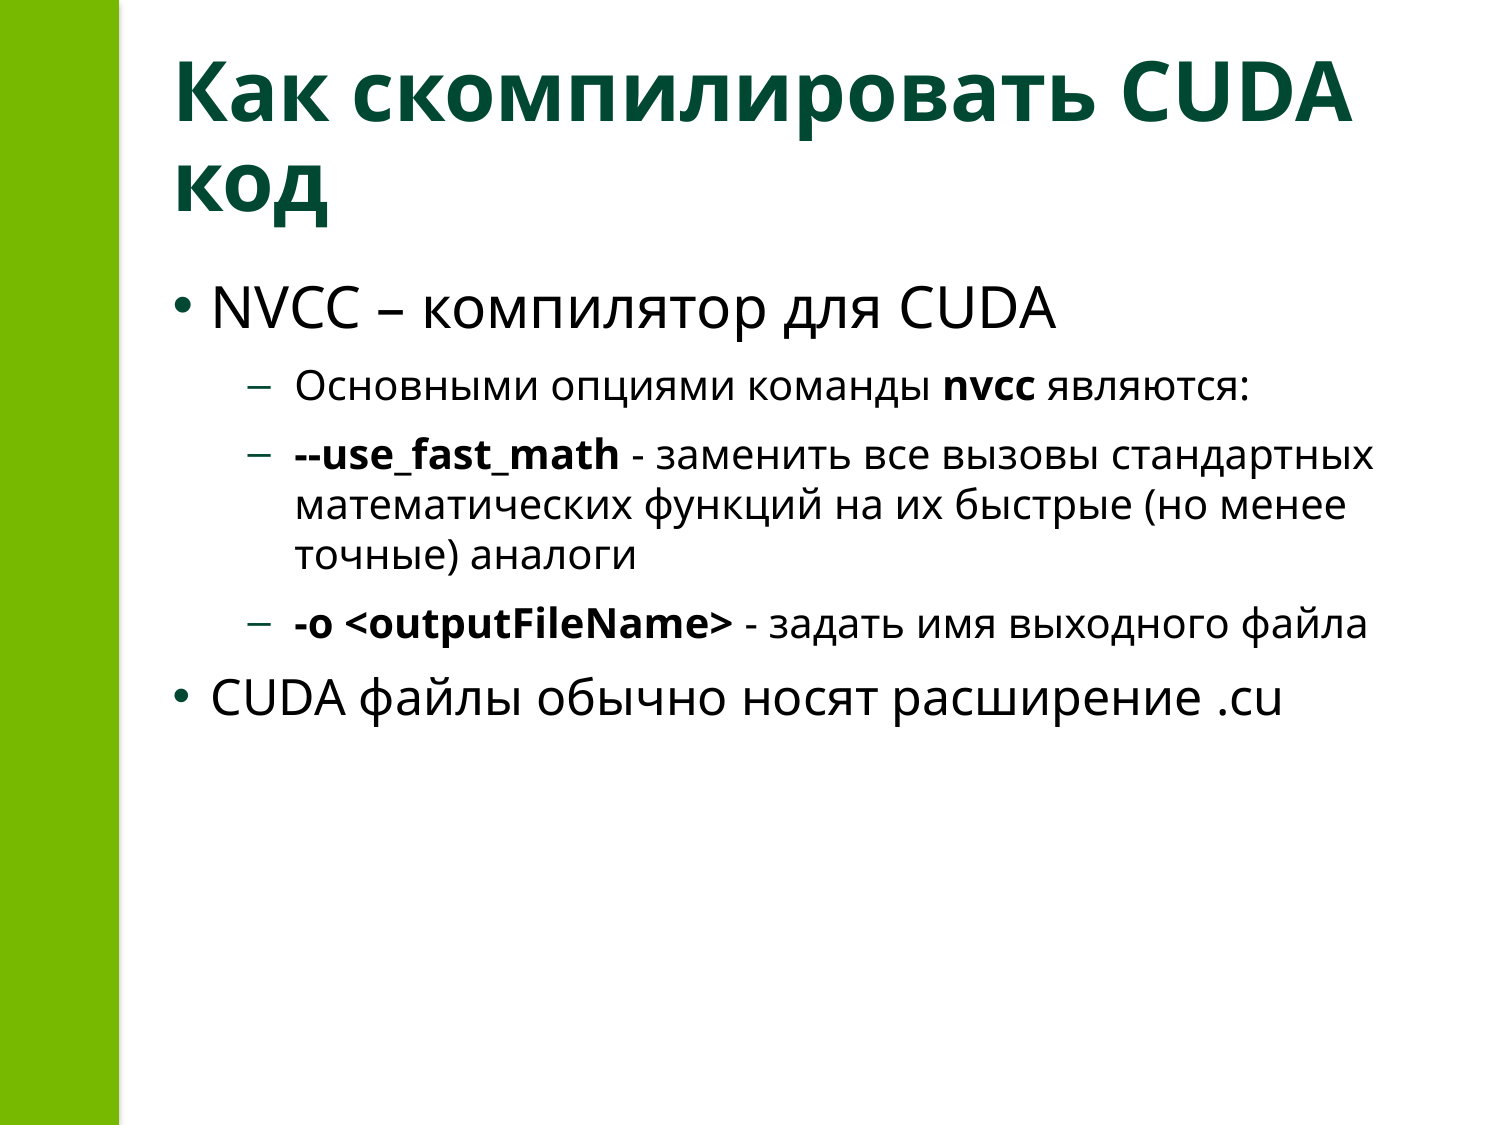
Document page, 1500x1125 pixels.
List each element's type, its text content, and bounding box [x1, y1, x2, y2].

title Как скомпилировать CUDA код [157, 44, 1444, 234]
list NVCC – компилятор для CUDA Основными опциями команды nvcc являются: --use_fast_math - заменить все вызовы стандартных математических функций на их быстрые (но менее точные) аналоги -o <outputFileName> - задать имя выходного файла CUDA файлы обычно носят расширение .cu [157, 262, 1444, 913]
